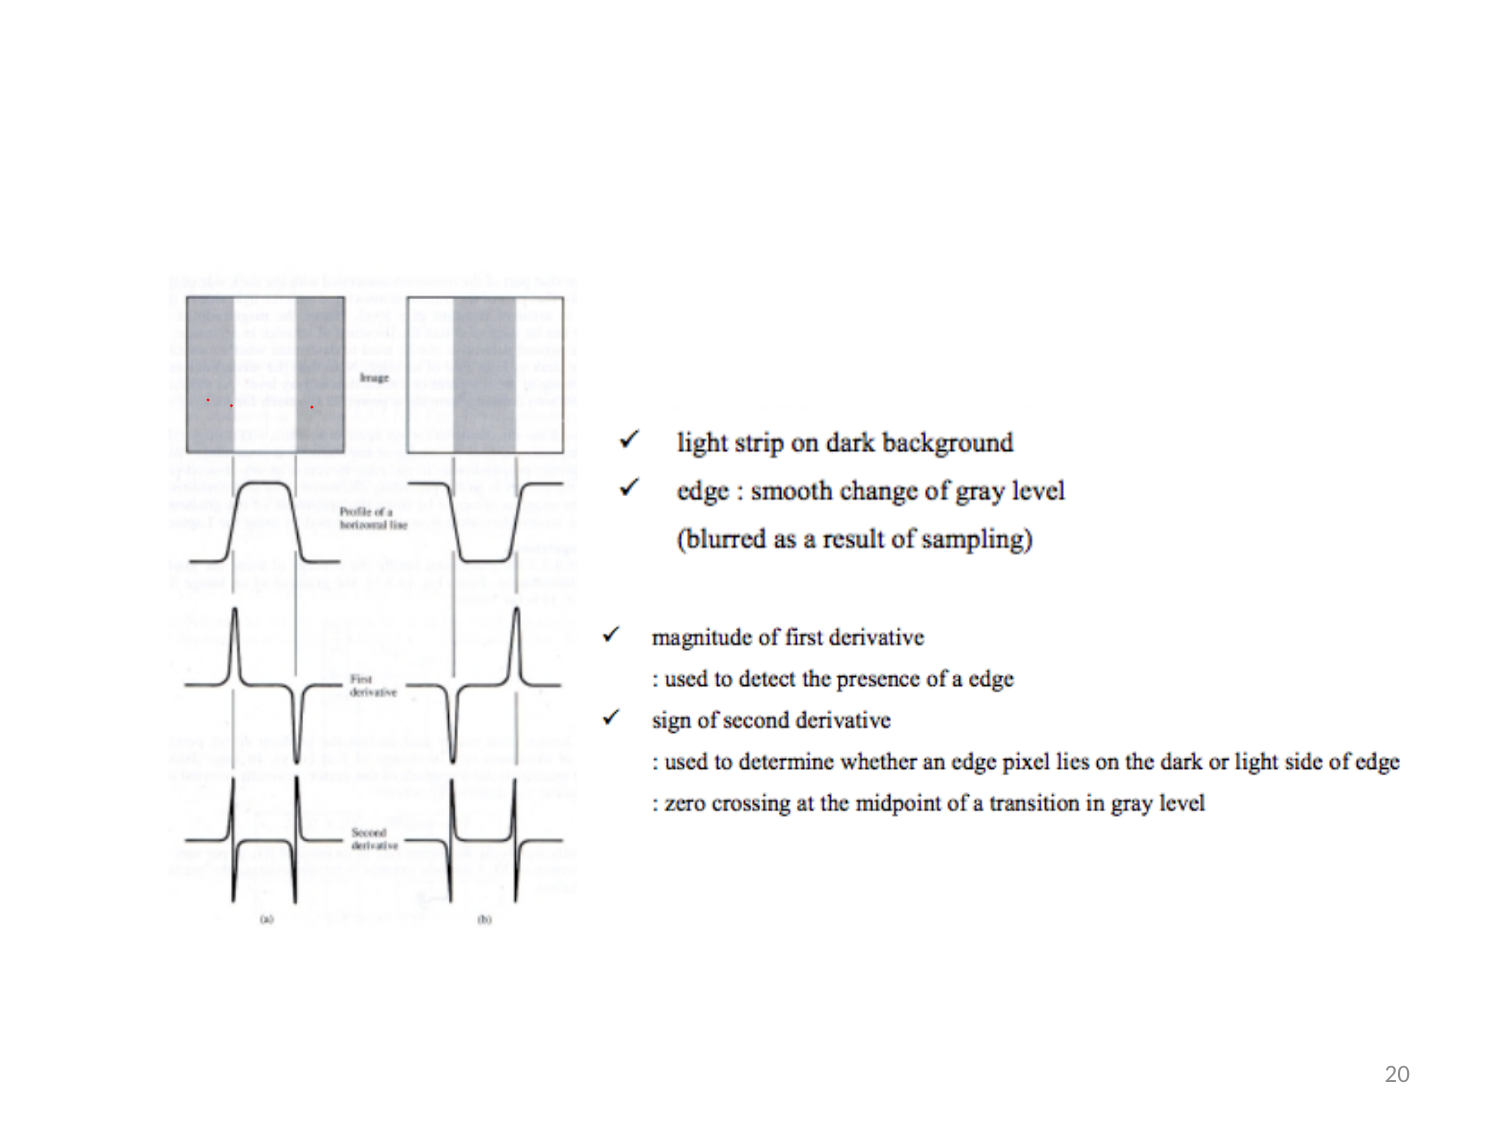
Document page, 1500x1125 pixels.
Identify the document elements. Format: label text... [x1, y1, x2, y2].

picture [588, 403, 1093, 563]
picture [588, 622, 1426, 831]
slide_number 20 [1074, 1042, 1425, 1103]
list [74, 262, 684, 929]
